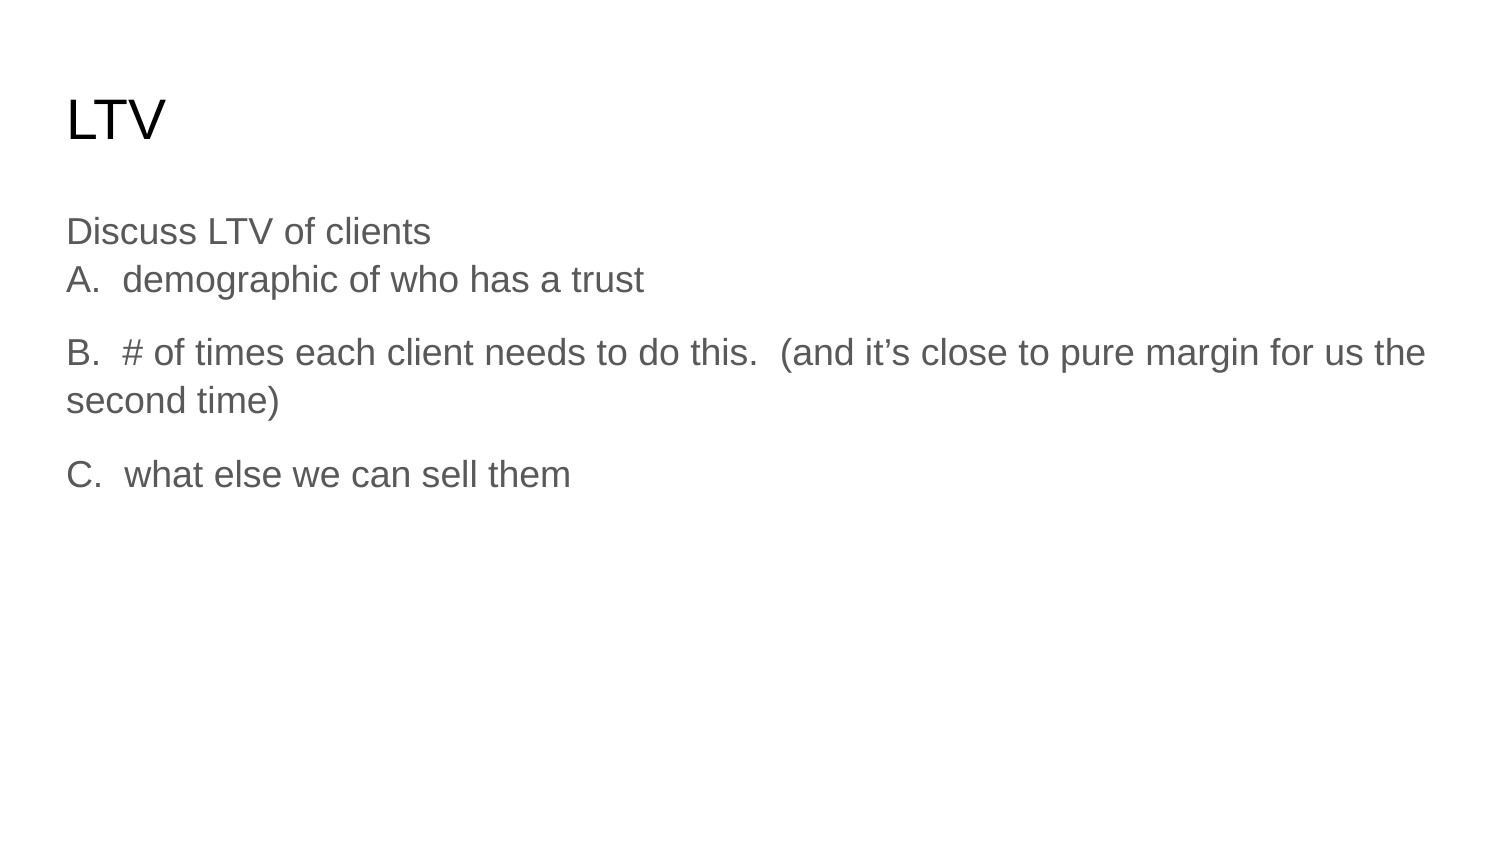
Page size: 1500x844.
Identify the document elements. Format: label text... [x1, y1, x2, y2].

title LTV [51, 72, 1449, 167]
list Discuss LTV of clients A. demographic of who has a trust B. # of times each client needs to do this. (and it’s close to pure margin for us the second time) C. what else we can sell them [51, 189, 1449, 750]
